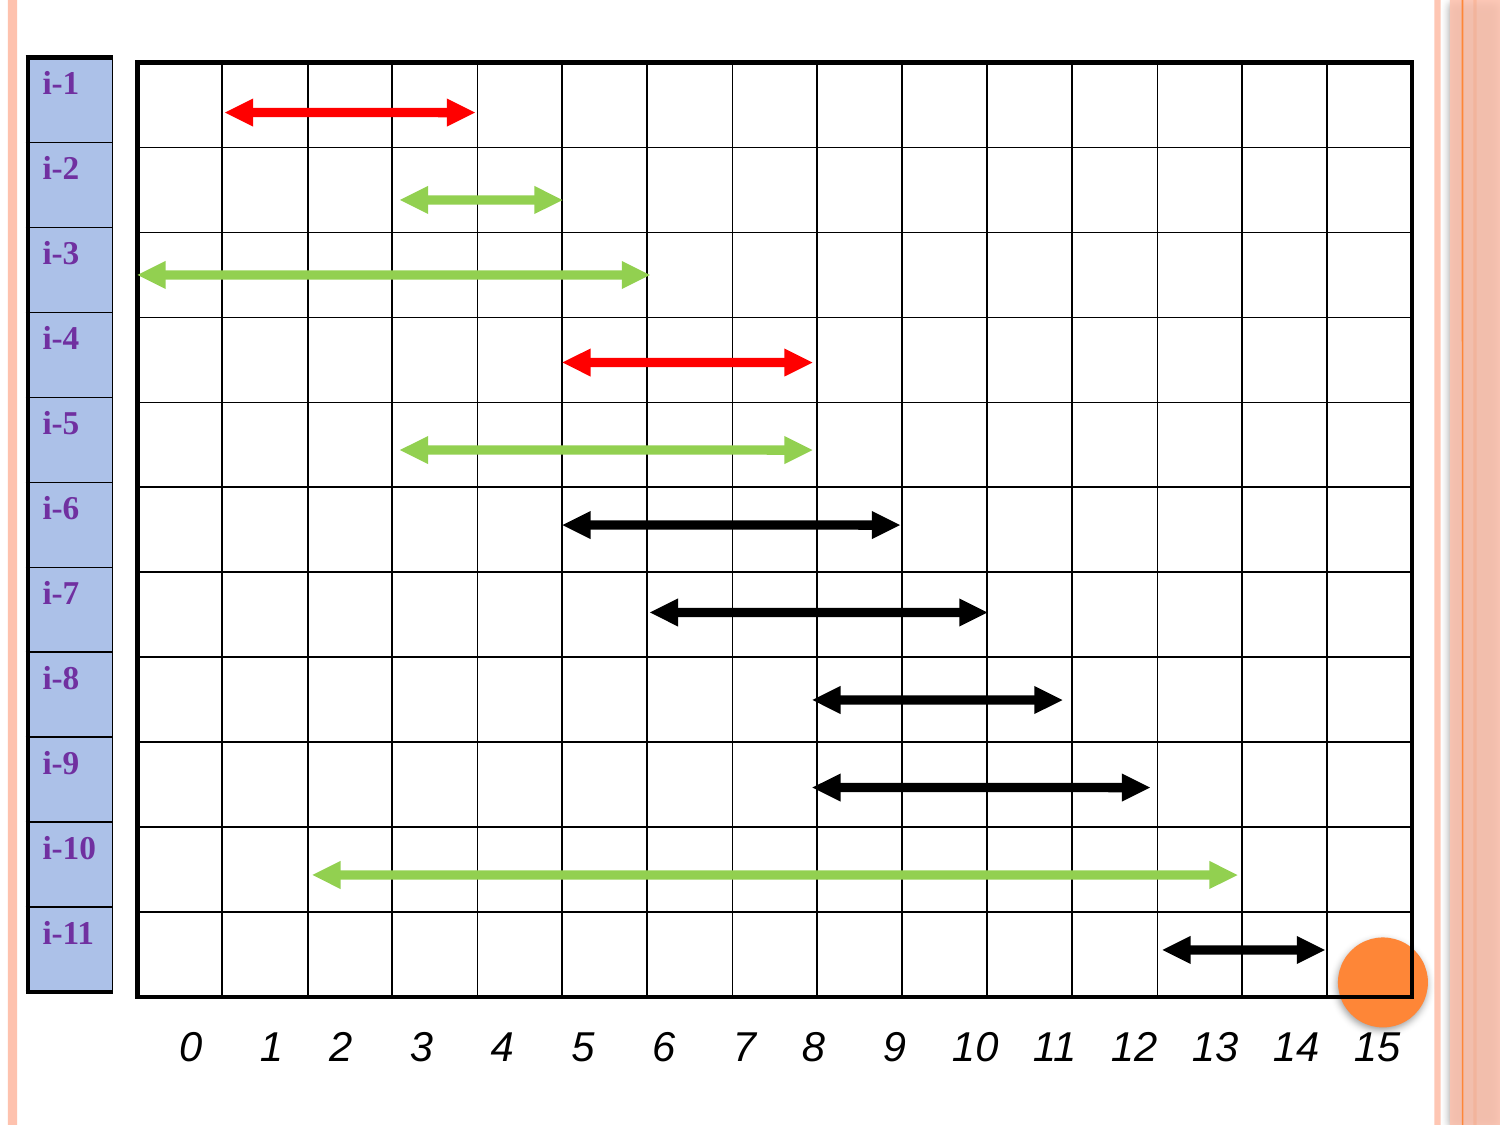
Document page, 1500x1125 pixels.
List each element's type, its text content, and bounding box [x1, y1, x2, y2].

text_box [562, 356, 813, 369]
table_cell [563, 233, 646, 274]
table_cell [903, 403, 986, 486]
table_cell [648, 233, 732, 317]
table_header [1158, 65, 1241, 147]
table_cell [309, 743, 391, 826]
table_cell [1158, 233, 1241, 317]
table_cell [733, 318, 816, 402]
table_cell [478, 573, 561, 656]
table_cell [988, 233, 1071, 317]
slide_number 15 [1074, 1025, 1388, 1100]
table_cell [309, 658, 391, 741]
table_cell [140, 658, 221, 741]
table_cell [903, 701, 986, 741]
table_header [903, 65, 986, 147]
table_cell [140, 276, 221, 317]
table_cell [1158, 913, 1241, 995]
table_cell [563, 876, 646, 911]
table_cell [648, 743, 732, 826]
table_cell [988, 488, 1071, 571]
table_cell [1243, 913, 1326, 995]
table_cell [393, 743, 477, 826]
table_header [140, 65, 221, 147]
table_cell [903, 658, 986, 699]
table_cell [903, 613, 986, 656]
table_cell i-4 [30, 313, 112, 397]
table_cell [563, 148, 646, 232]
table_cell [818, 743, 901, 787]
table_cell [478, 403, 561, 449]
table_cell [733, 573, 816, 612]
table_cell [988, 658, 1071, 741]
table_header [309, 113, 391, 147]
table_cell [140, 148, 221, 232]
table_cell i-3 [30, 228, 112, 312]
table_cell [733, 233, 816, 317]
table_header [1328, 65, 1410, 147]
table_cell [309, 276, 391, 317]
table_cell [818, 658, 901, 699]
table_cell [648, 526, 732, 571]
table_cell [140, 573, 221, 656]
table_cell [903, 148, 986, 232]
table_cell [1328, 573, 1410, 656]
table_cell [648, 451, 732, 486]
table_cell [140, 828, 221, 911]
table_header [393, 65, 477, 147]
table_cell [1073, 913, 1157, 995]
table_cell [648, 876, 732, 911]
table_cell [1158, 148, 1241, 232]
table_cell [733, 876, 816, 911]
table_cell [1243, 828, 1326, 911]
table_cell [648, 488, 732, 524]
table_cell [818, 876, 901, 911]
table_cell [1073, 318, 1157, 402]
table_header [1073, 65, 1157, 147]
table_cell [1243, 573, 1326, 656]
table_cell [818, 701, 901, 741]
table_cell [1073, 743, 1157, 826]
table_cell [223, 573, 307, 656]
table_cell [818, 318, 901, 402]
table_cell [648, 573, 732, 656]
table_cell [818, 526, 901, 571]
table_header [478, 65, 561, 147]
table_cell [1073, 658, 1157, 741]
table_cell [988, 876, 1071, 911]
table_header [648, 65, 732, 147]
table_cell [1243, 233, 1326, 317]
table_cell [309, 148, 391, 232]
text_box [137, 268, 650, 282]
text_box [225, 106, 475, 119]
table_cell i-5 [30, 398, 112, 482]
table_cell [1158, 658, 1241, 741]
table_cell [309, 233, 391, 274]
table_cell [393, 148, 477, 232]
table_cell [223, 233, 307, 274]
table_cell [1328, 233, 1410, 317]
text_box [562, 518, 901, 532]
table_cell [818, 488, 901, 525]
table_cell [478, 233, 561, 274]
table_cell [818, 788, 901, 826]
table_cell [903, 876, 986, 911]
table_cell i-9 [30, 738, 112, 821]
table_cell [478, 318, 561, 402]
table_cell [223, 913, 307, 995]
table_cell [309, 488, 391, 571]
table_cell [733, 526, 816, 571]
table_cell [223, 403, 307, 486]
table_cell [1243, 318, 1326, 402]
table_cell [393, 276, 477, 317]
table_cell [1243, 658, 1326, 741]
table_cell [478, 743, 561, 826]
table_header [988, 65, 1071, 147]
table_cell [563, 743, 646, 826]
table_cell [988, 788, 1071, 826]
table_cell [223, 658, 307, 741]
table_cell [393, 488, 477, 571]
table_cell [1158, 828, 1241, 911]
table_cell [903, 573, 986, 612]
table_cell [223, 276, 307, 317]
table_cell [648, 828, 732, 874]
table_cell [733, 488, 816, 524]
table_cell [648, 318, 732, 362]
table_cell [309, 318, 391, 402]
table_cell [988, 403, 1071, 486]
table_cell [903, 318, 986, 402]
table_cell [478, 658, 561, 741]
table_cell [140, 403, 221, 486]
table_cell [818, 573, 901, 612]
table_cell [903, 743, 986, 787]
text_box 0 1 2 3 4 5 6 7 8 9 10 11 12 13 14 15 [164, 1012, 1416, 1078]
table_cell [393, 573, 477, 656]
table_cell [478, 488, 561, 571]
table_cell [393, 403, 477, 486]
table_cell [648, 658, 732, 741]
table_cell [393, 828, 477, 874]
table_cell [140, 913, 221, 995]
table_cell i-7 [30, 568, 112, 651]
table_cell [733, 828, 816, 874]
table_cell [648, 363, 732, 402]
table_header [563, 65, 646, 147]
table_cell [393, 233, 477, 274]
table_cell [1073, 876, 1157, 911]
table_cell [563, 658, 646, 741]
table_cell [478, 276, 561, 317]
table_cell [393, 658, 477, 741]
table_cell [1328, 148, 1410, 232]
table_cell [309, 573, 391, 656]
table_cell [818, 913, 901, 995]
table_cell [648, 403, 732, 449]
table_cell [478, 451, 561, 486]
table_cell [1073, 403, 1157, 486]
table_cell [733, 743, 816, 826]
table_cell [563, 526, 646, 571]
table_cell [1328, 403, 1410, 486]
table_cell [1073, 233, 1157, 317]
table_cell [733, 913, 816, 995]
table_cell [1158, 403, 1241, 486]
table_cell [903, 233, 986, 317]
table_cell i-6 [30, 483, 112, 567]
table_cell [563, 318, 646, 362]
table_cell [478, 828, 561, 874]
table_cell [1158, 318, 1241, 402]
table_cell [1243, 488, 1326, 571]
table_cell [988, 743, 1071, 787]
table_cell i-8 [30, 653, 112, 736]
table_cell [648, 148, 732, 232]
table_cell [223, 743, 307, 826]
table_cell [903, 913, 986, 995]
table_cell [1073, 148, 1157, 232]
text_box [399, 443, 813, 457]
text_box [812, 781, 1150, 794]
table_cell [478, 876, 561, 911]
table_cell [563, 488, 646, 524]
table_cell [1243, 403, 1326, 486]
table_cell [393, 318, 477, 402]
text_box [1162, 943, 1325, 957]
table_cell [563, 403, 646, 449]
table_cell [818, 828, 901, 874]
table_cell [140, 743, 221, 826]
table_cell [309, 828, 391, 911]
table_cell [309, 403, 391, 486]
table_cell i-11 [30, 908, 112, 990]
table_cell [309, 913, 391, 995]
table_cell [1328, 913, 1410, 995]
table_cell [988, 913, 1071, 995]
table_cell [223, 318, 307, 402]
table_cell [733, 613, 816, 656]
table_cell [393, 876, 477, 911]
table_cell [903, 828, 986, 874]
table_cell [223, 488, 307, 571]
table_cell [563, 276, 646, 317]
table_cell [988, 318, 1071, 402]
text_box [312, 868, 1238, 882]
table_cell i-2 [30, 143, 112, 227]
table_header [1243, 65, 1326, 147]
table_cell [1328, 743, 1410, 826]
table_cell [733, 658, 816, 741]
text_box [399, 193, 563, 207]
table_cell [478, 201, 561, 232]
table_cell [988, 148, 1071, 232]
table_cell [988, 828, 1071, 874]
table_cell [140, 318, 221, 402]
table_cell [1073, 828, 1157, 874]
table_cell [733, 403, 816, 486]
table_cell [1328, 658, 1410, 741]
table_cell [818, 148, 901, 232]
text_box [649, 606, 988, 619]
table_cell [140, 488, 221, 571]
table_cell [1328, 318, 1410, 402]
table_cell [478, 913, 561, 995]
table_cell [818, 233, 901, 317]
table_cell [563, 363, 646, 402]
table_cell [1243, 148, 1326, 232]
table_cell i-10 [30, 823, 112, 906]
table_header [733, 65, 816, 147]
table_cell [1328, 488, 1410, 571]
table_cell [1158, 488, 1241, 571]
table_header i-1 [30, 60, 112, 142]
table_cell [563, 451, 646, 486]
table_cell [903, 488, 986, 571]
table_cell [1328, 828, 1410, 911]
table_cell [1073, 573, 1157, 656]
table_cell [563, 573, 646, 656]
table_cell [818, 613, 901, 656]
table_cell [223, 828, 307, 911]
table_cell [1158, 743, 1241, 826]
table_cell [563, 913, 646, 995]
table_header [309, 65, 391, 112]
table_cell [563, 828, 646, 874]
table_cell [478, 148, 561, 199]
table_header [223, 65, 307, 147]
table_cell [1158, 573, 1241, 656]
table_cell [988, 573, 1071, 656]
table_cell [648, 913, 732, 995]
table_cell [1243, 743, 1326, 826]
table_cell [1073, 488, 1157, 571]
table_header [818, 65, 901, 147]
table_cell [818, 403, 901, 486]
table_cell [733, 148, 816, 232]
table_cell [223, 148, 307, 232]
table_cell [393, 913, 477, 995]
text_box [812, 693, 1063, 707]
table_cell [140, 233, 221, 274]
table_cell [903, 788, 986, 826]
